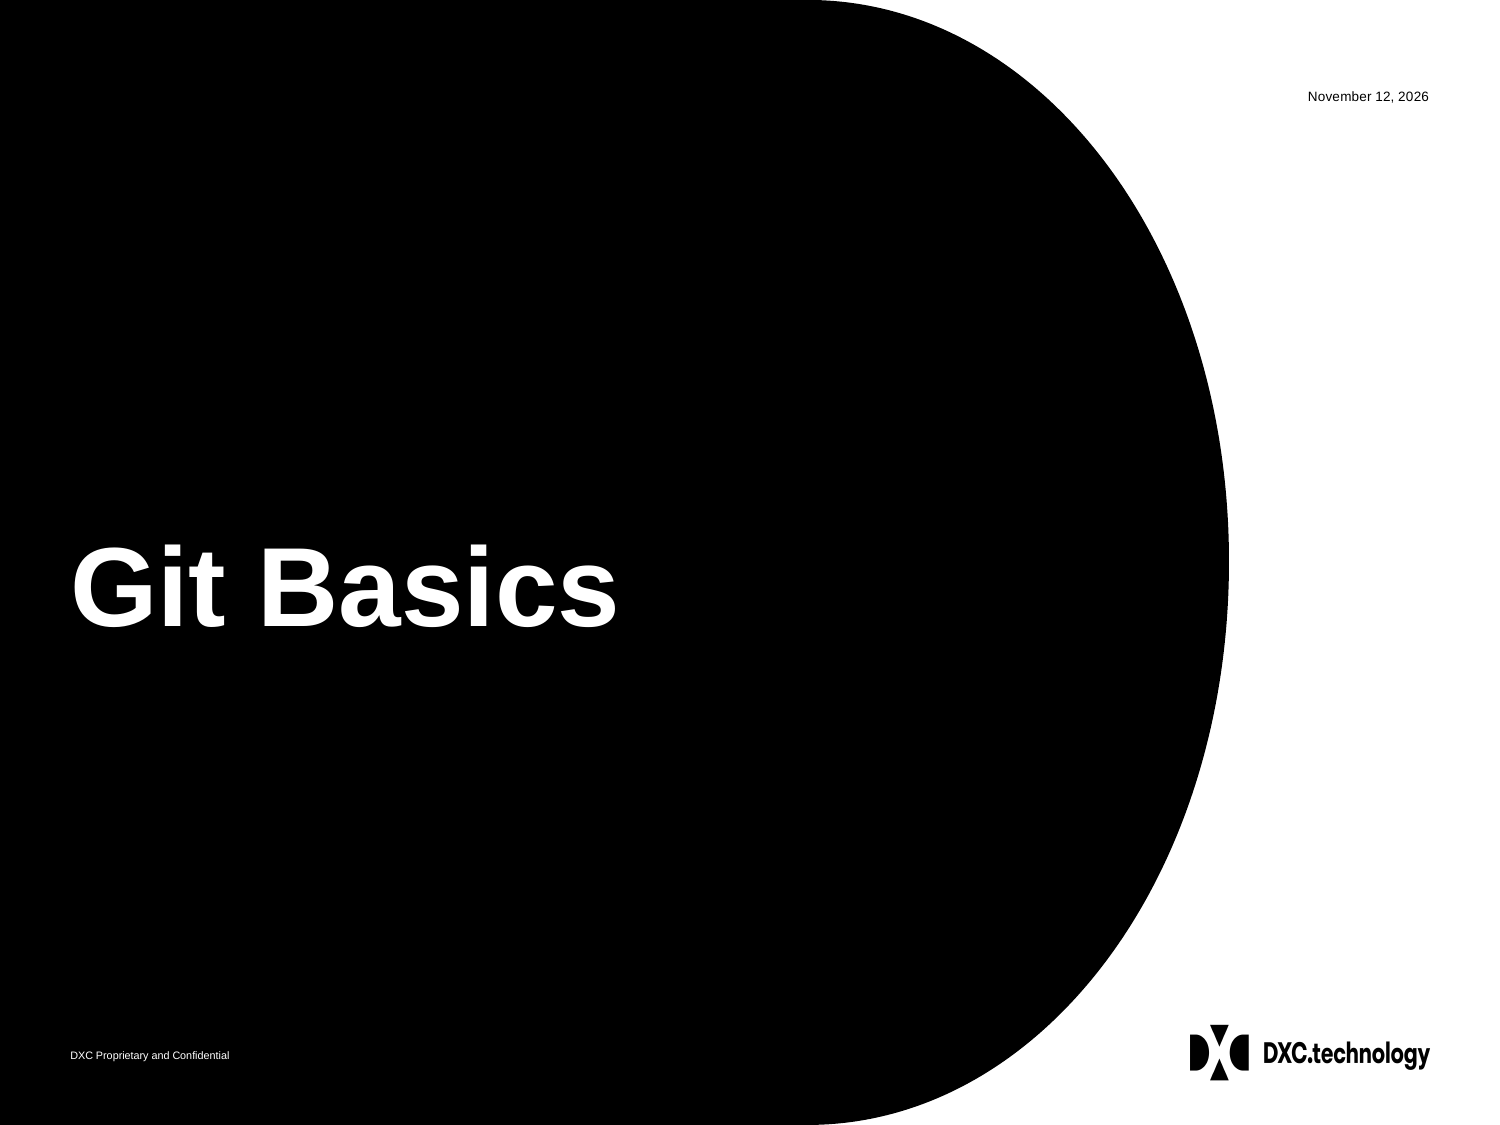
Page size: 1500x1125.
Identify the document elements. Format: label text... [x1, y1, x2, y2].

title Git Basics [70, 475, 1102, 650]
